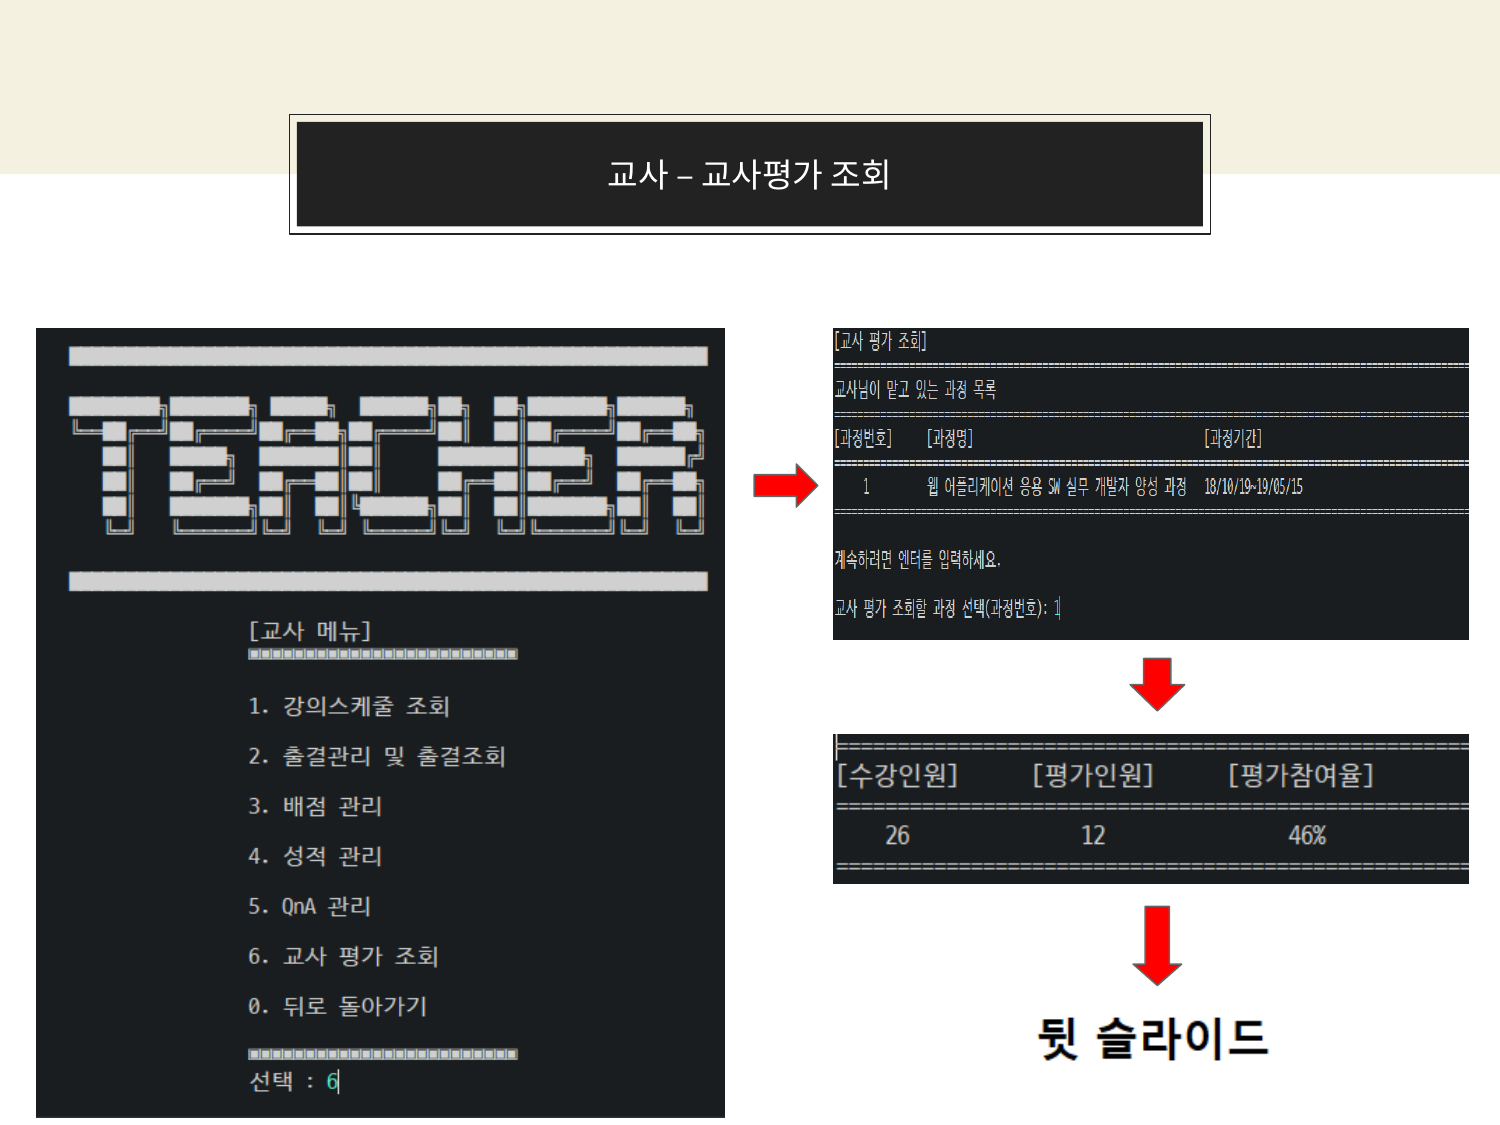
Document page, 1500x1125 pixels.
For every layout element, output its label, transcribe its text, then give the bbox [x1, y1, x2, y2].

text_box [1133, 906, 1182, 986]
text_box [1130, 658, 1185, 711]
picture [36, 328, 725, 1118]
text_box [754, 463, 818, 508]
picture [1022, 995, 1292, 1087]
title 교사 – 교사평가 조회 [296, 121, 1203, 227]
picture [833, 328, 1470, 640]
picture [833, 734, 1470, 884]
